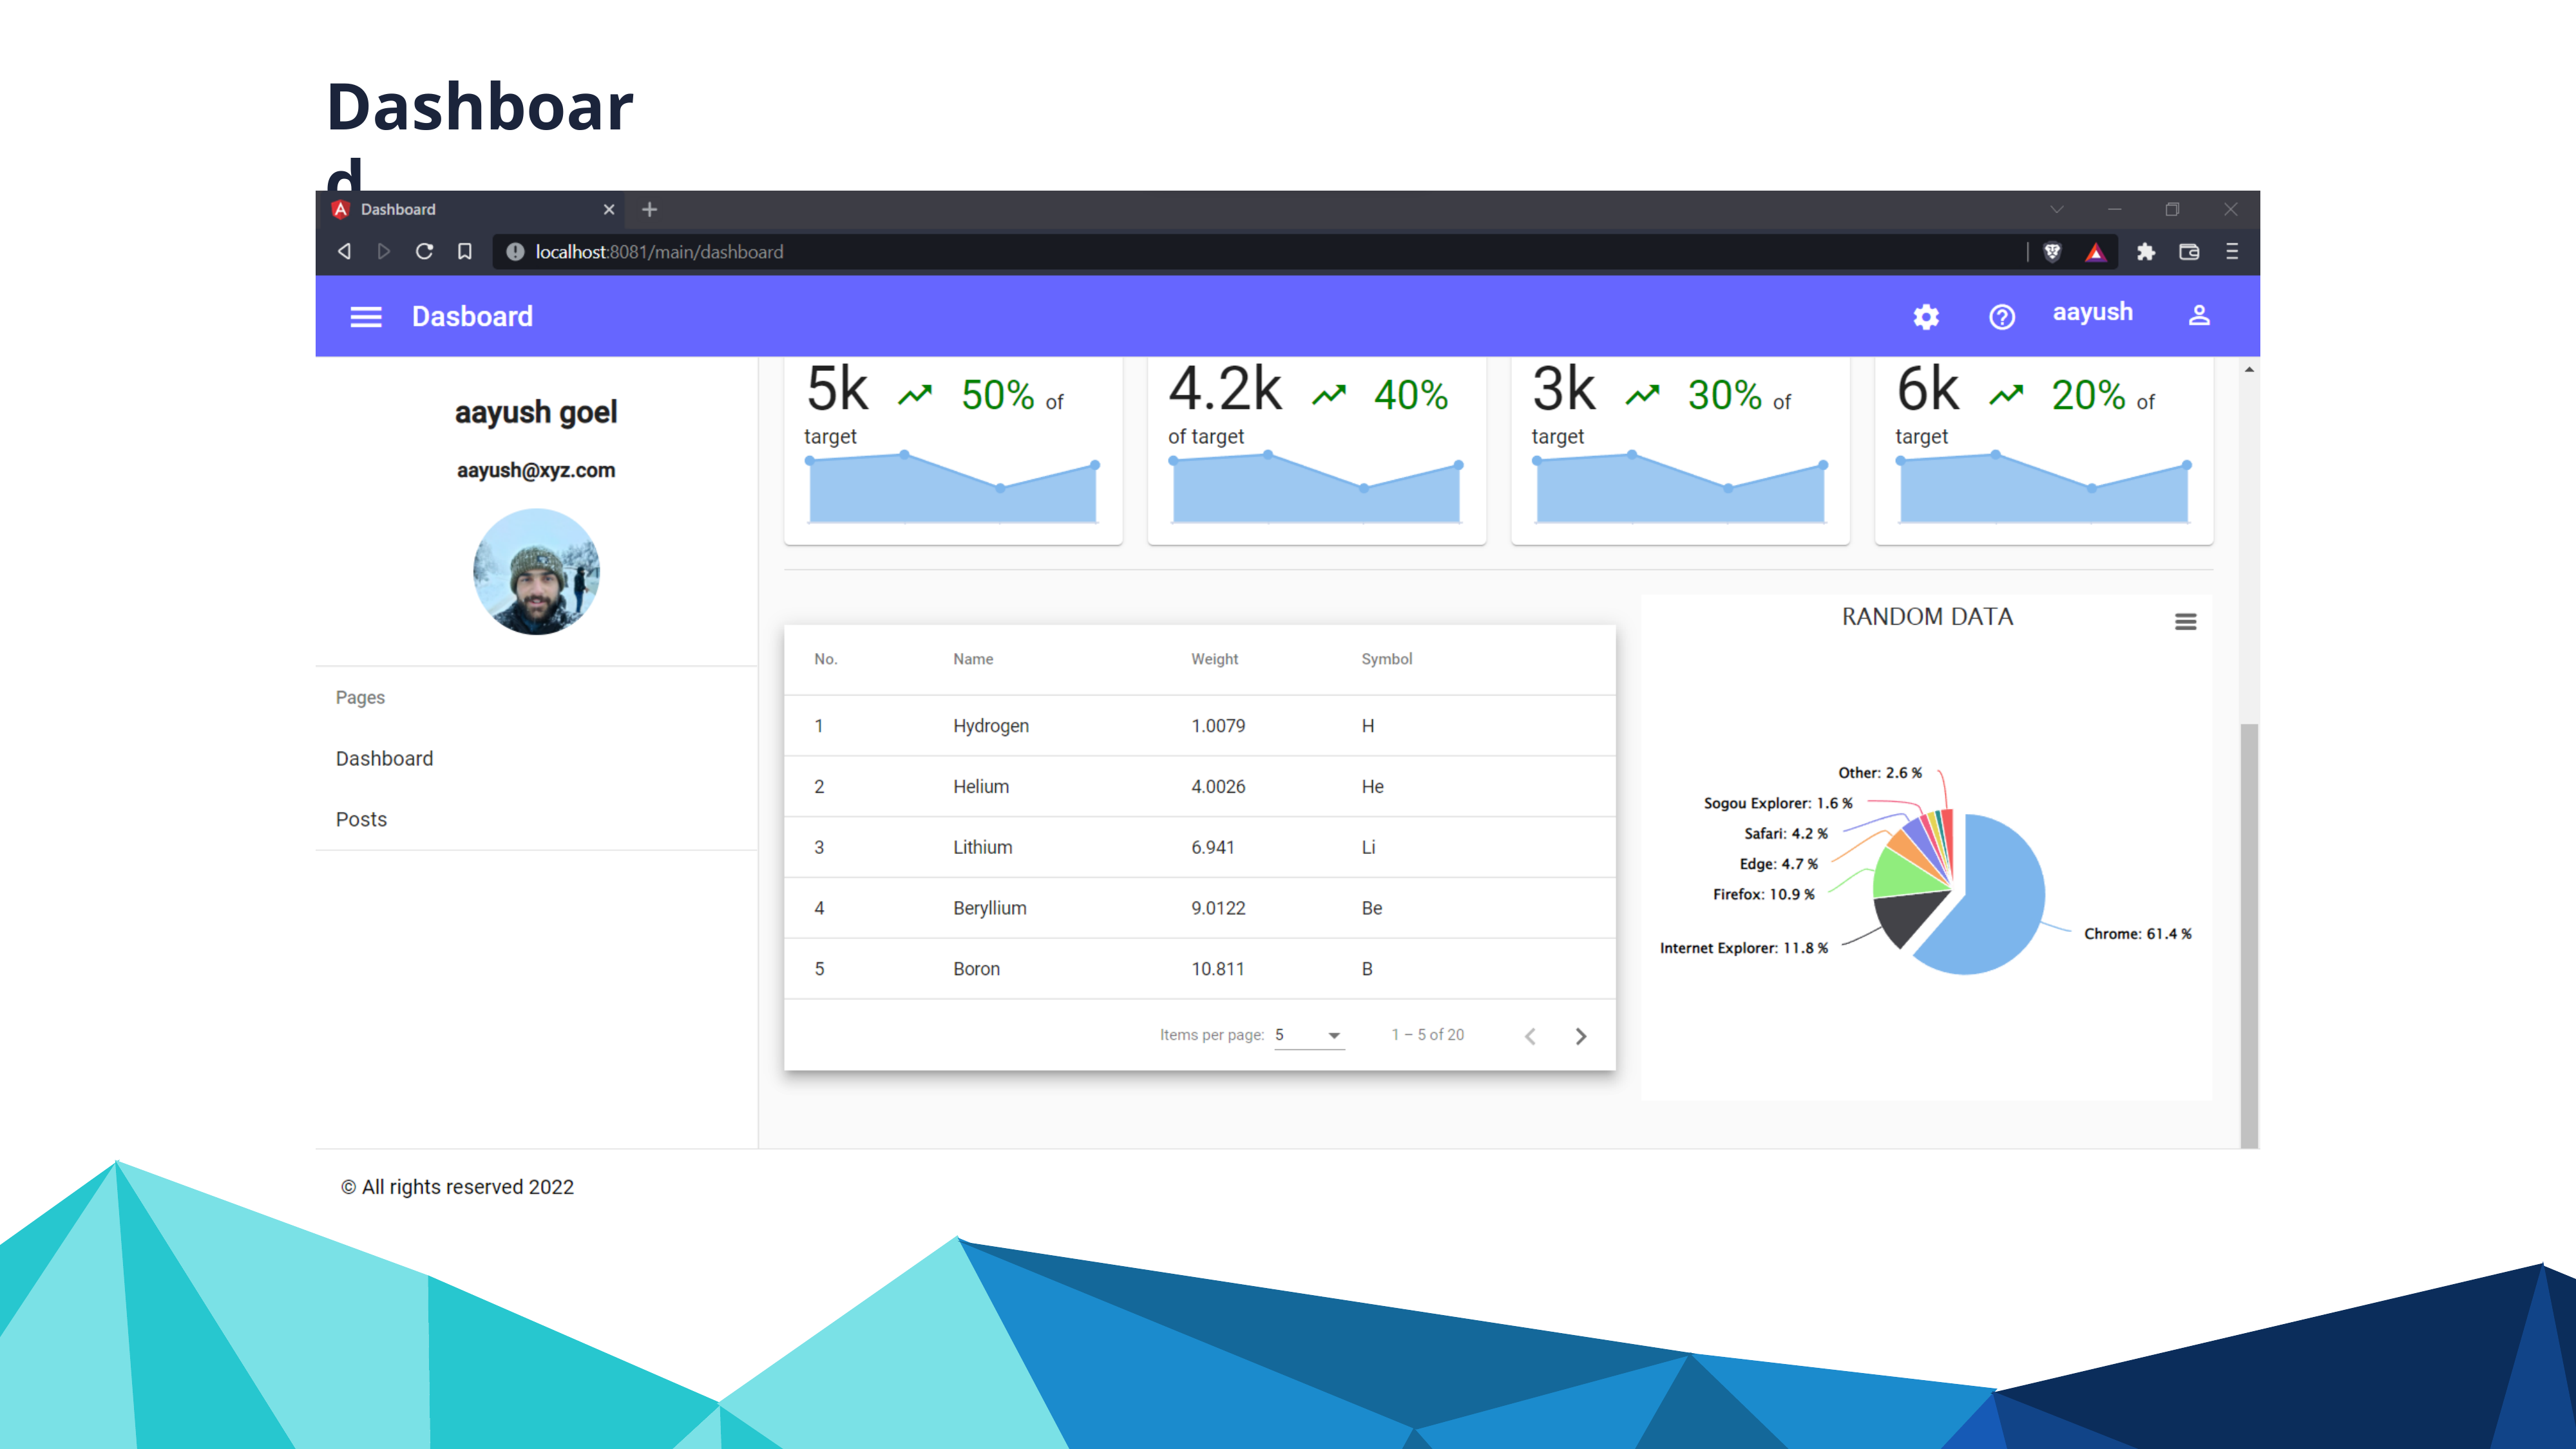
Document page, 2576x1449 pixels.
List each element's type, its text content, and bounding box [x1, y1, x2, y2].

picture [316, 191, 2260, 1219]
text_box Dashboard [316, 61, 676, 191]
